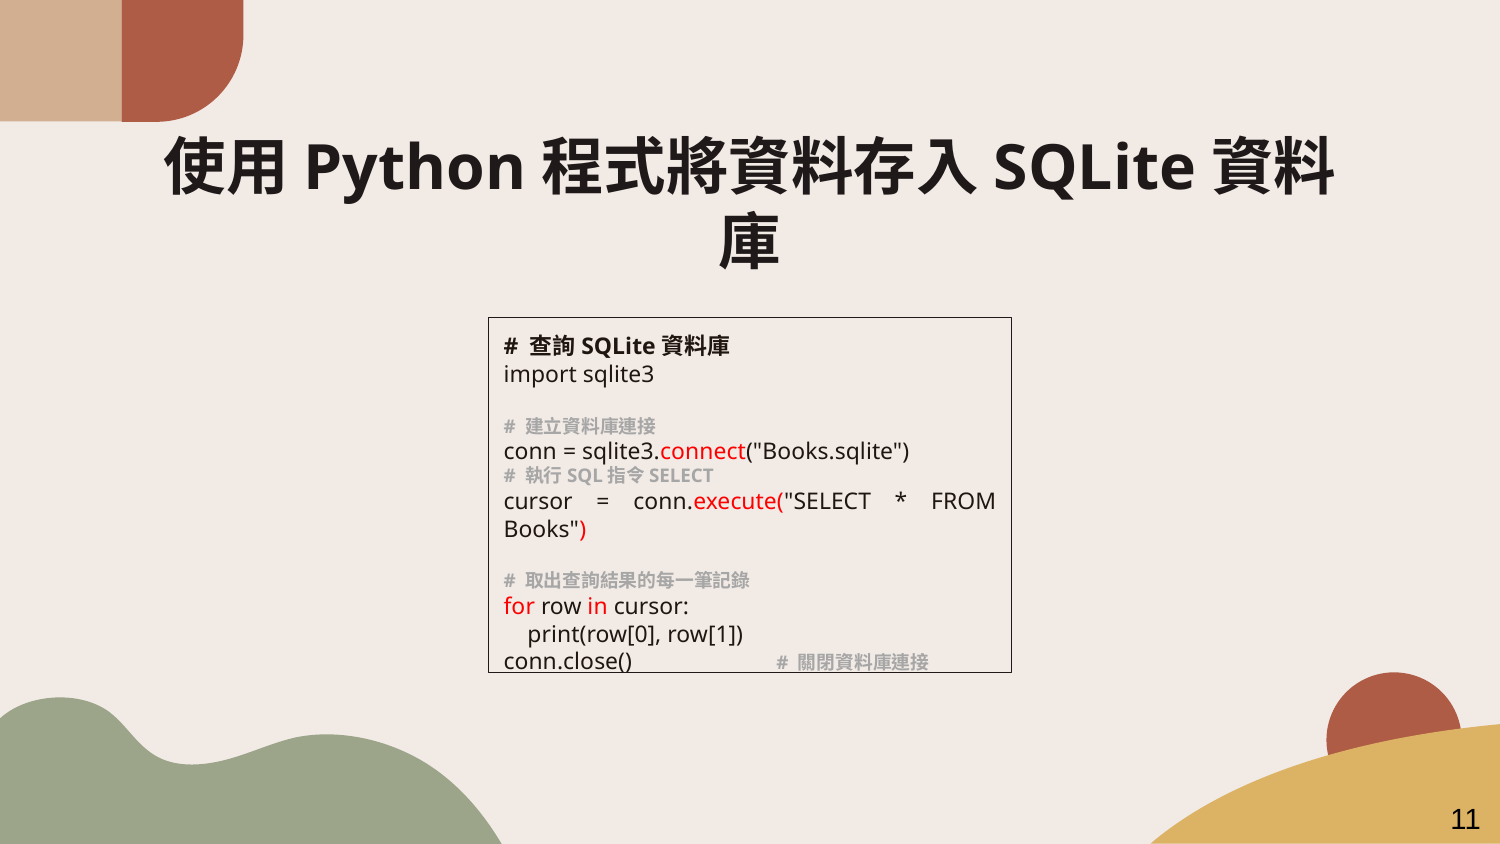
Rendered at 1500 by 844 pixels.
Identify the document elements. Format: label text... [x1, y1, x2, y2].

title 使用Python程式將資料存入SQLite資料庫 [118, 112, 1382, 191]
text_box 11 [1435, 793, 1500, 843]
text_box # 查詢SQLite資料庫 import sqlite3 # 建立資料庫連接 conn = sqlite3.connect("Books.sqlite") # 執行SQL指令SELECT cursor = conn.execute("SELECT * FROM Books") # 取出查詢結果的每一筆記錄 for row in cursor: print(row[0], row[1]) conn.close() # 關閉資料庫連接 [488, 316, 1012, 673]
